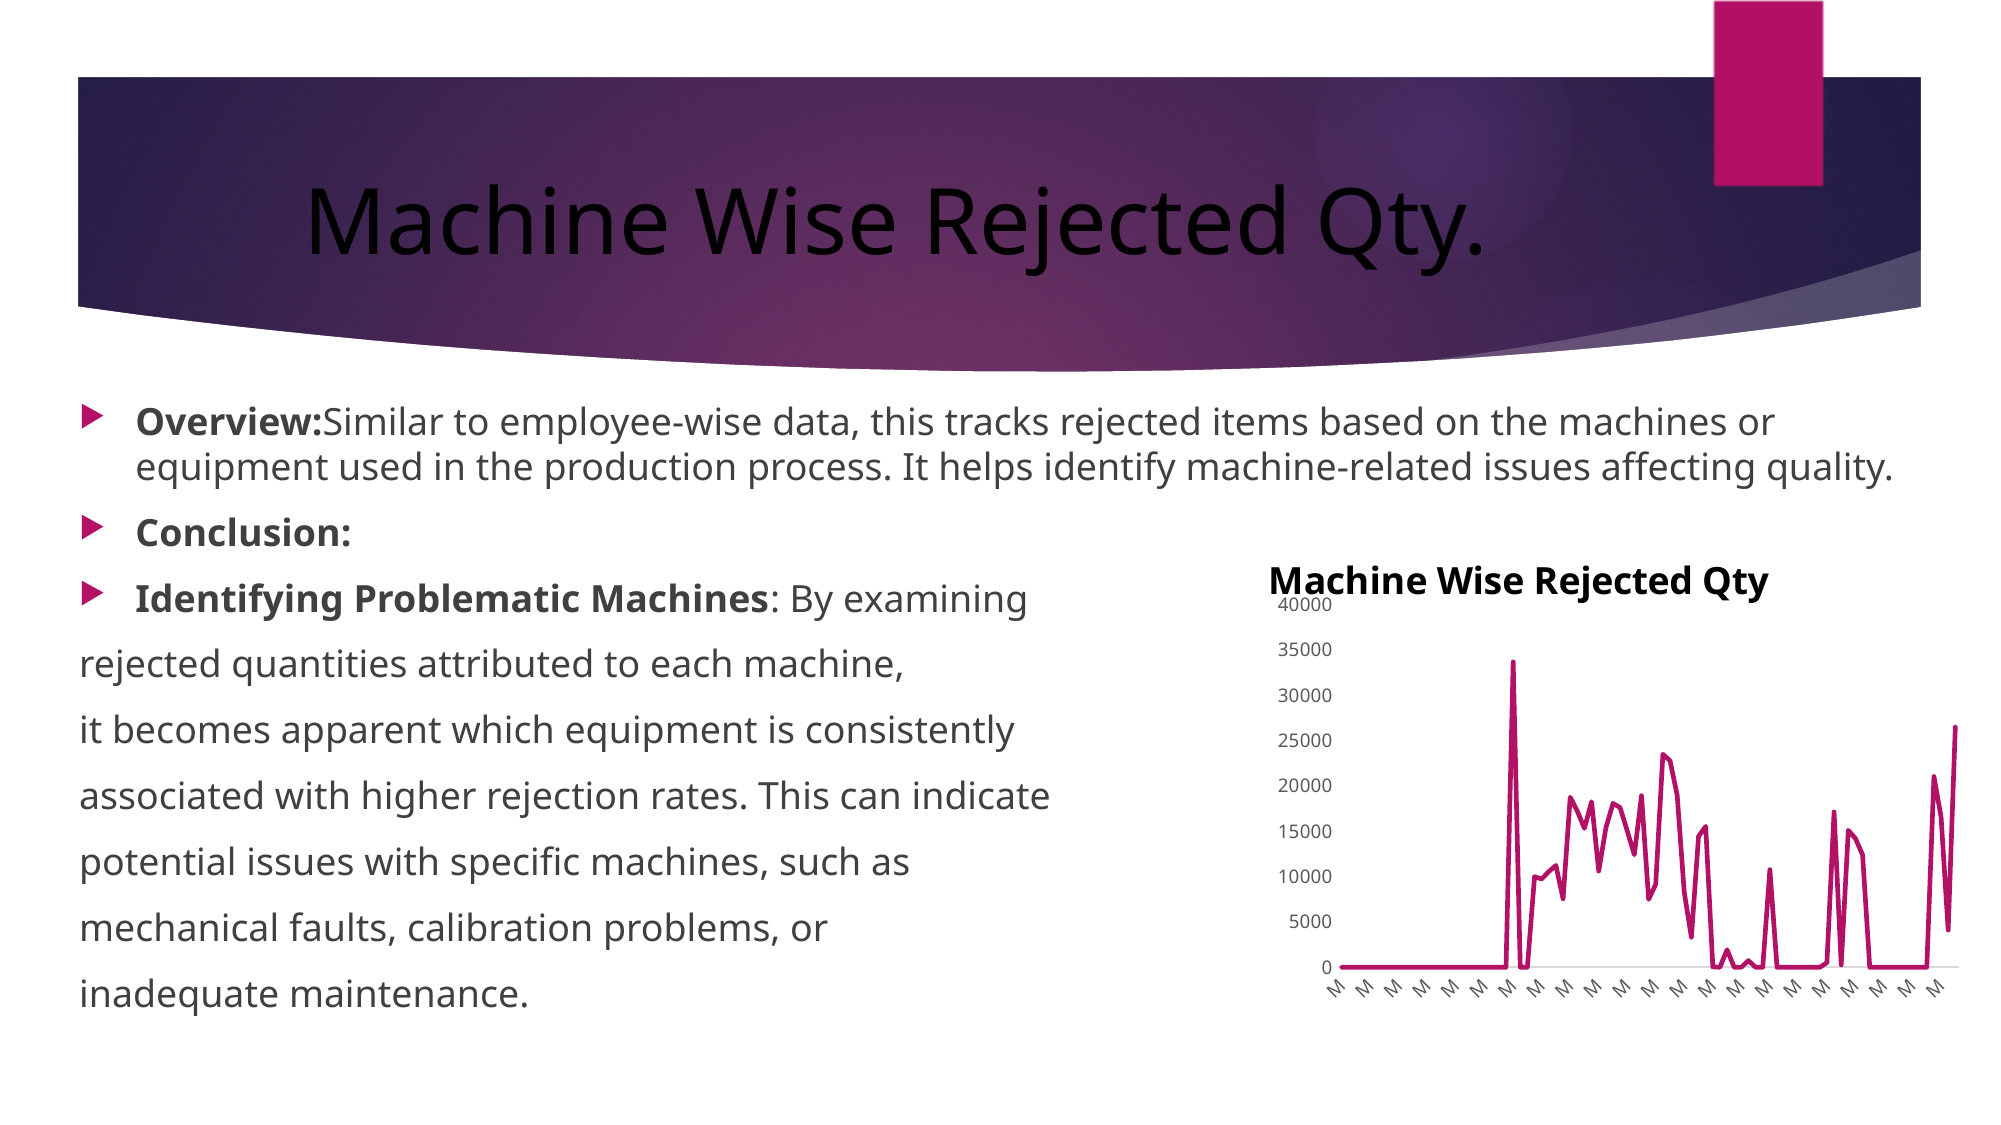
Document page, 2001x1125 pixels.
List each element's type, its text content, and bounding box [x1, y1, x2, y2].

chart [1254, 546, 1976, 1028]
title Machine Wise Rejected Qty. [189, 159, 1627, 276]
list Overview:Similar to employee-wise data, this tracks rejected items based on the machines or equipment used in the production process. It helps identify machine-related issues affecting quality. Conclusion: Identifying Problematic Machines: By examining rejected quantities attributed to each machine, it becomes apparent which equipment is consistently associated with higher rejection rates. This can indicate potential issues with specific machines, such as mechanical faults, calibration problems, or inadequate maintenance. [64, 390, 1978, 1061]
